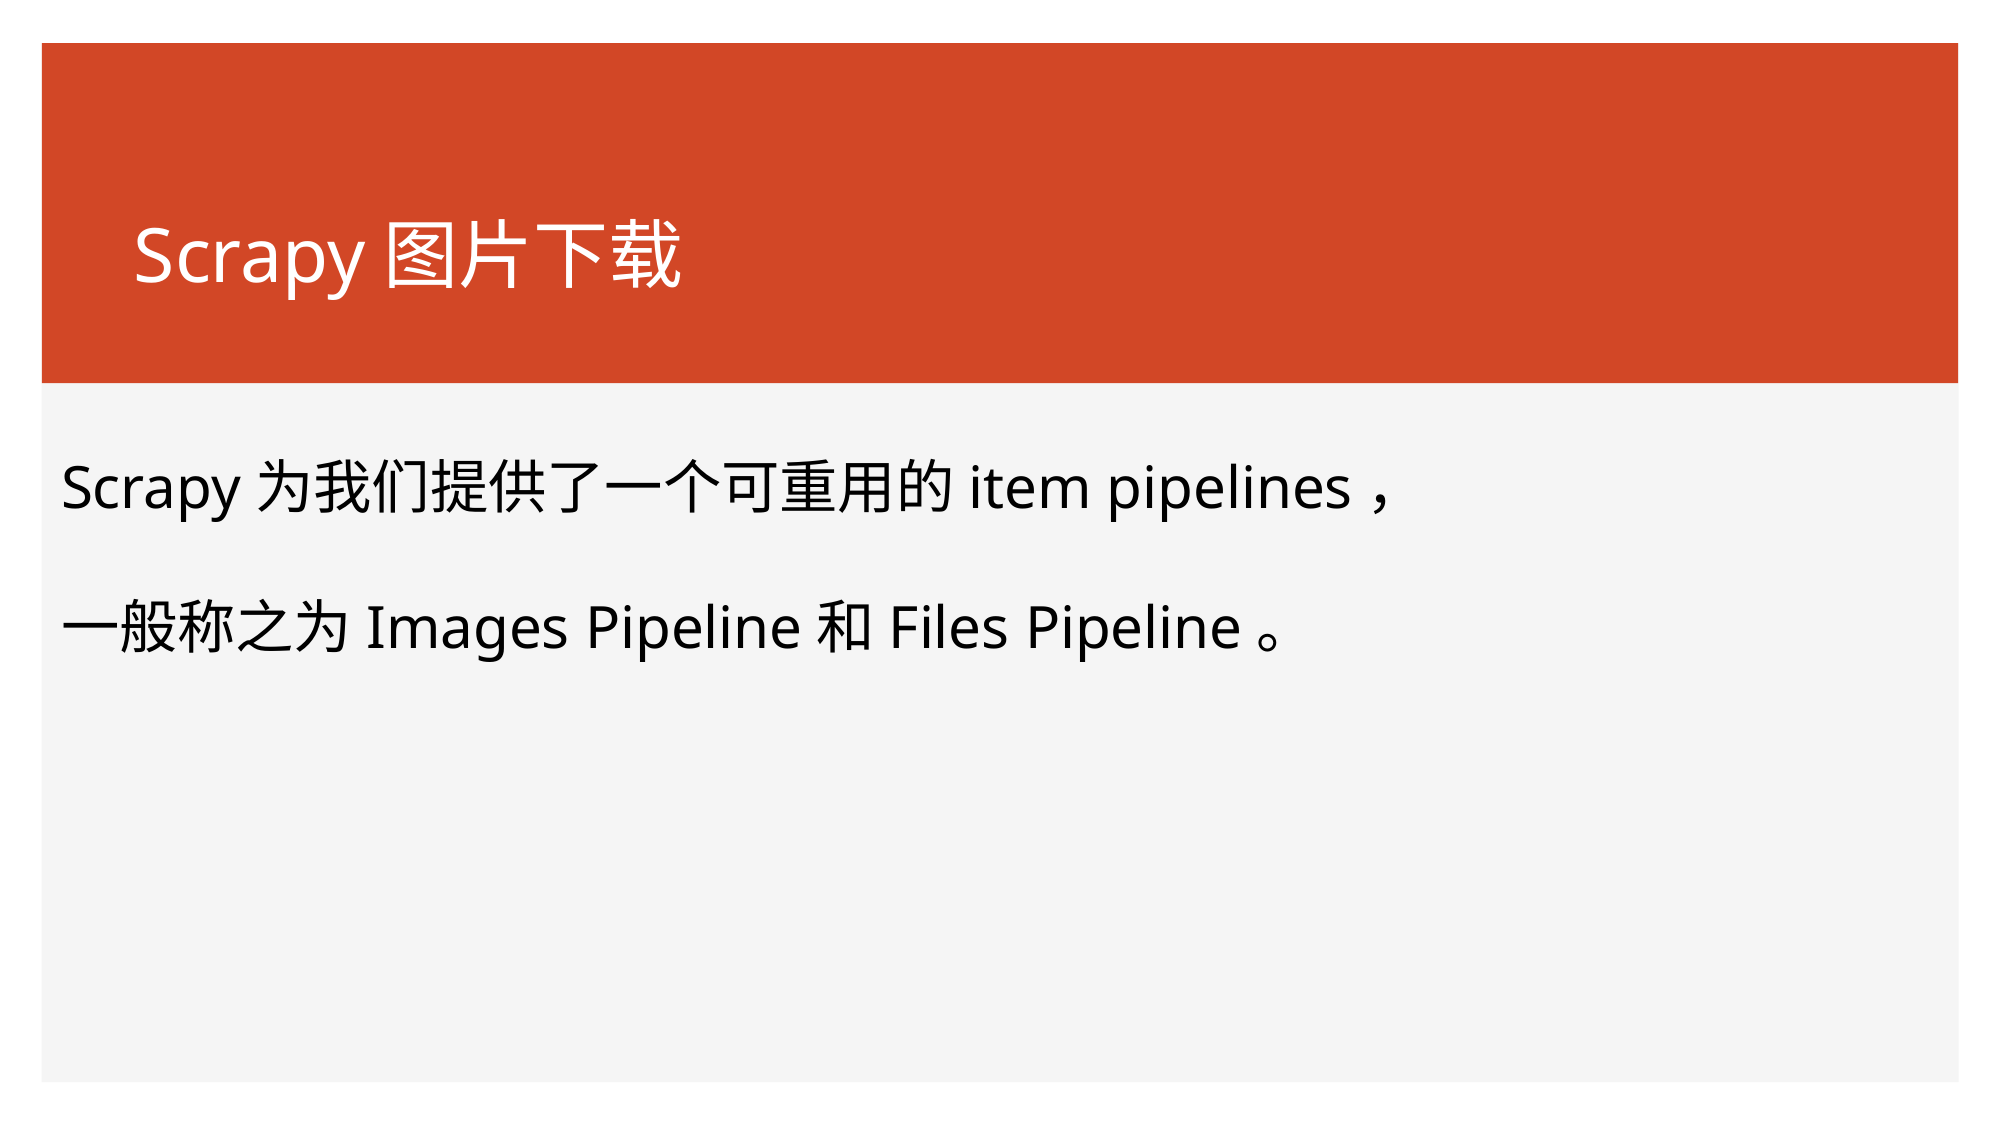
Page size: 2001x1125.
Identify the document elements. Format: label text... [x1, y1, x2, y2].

title Scrapy图片下载 [119, 200, 1770, 306]
text_box Scrapy为我们提供了一个可重用的item pipelines， 一般称之为Images Pipeline和Files Pipeline。 [46, 372, 1924, 668]
